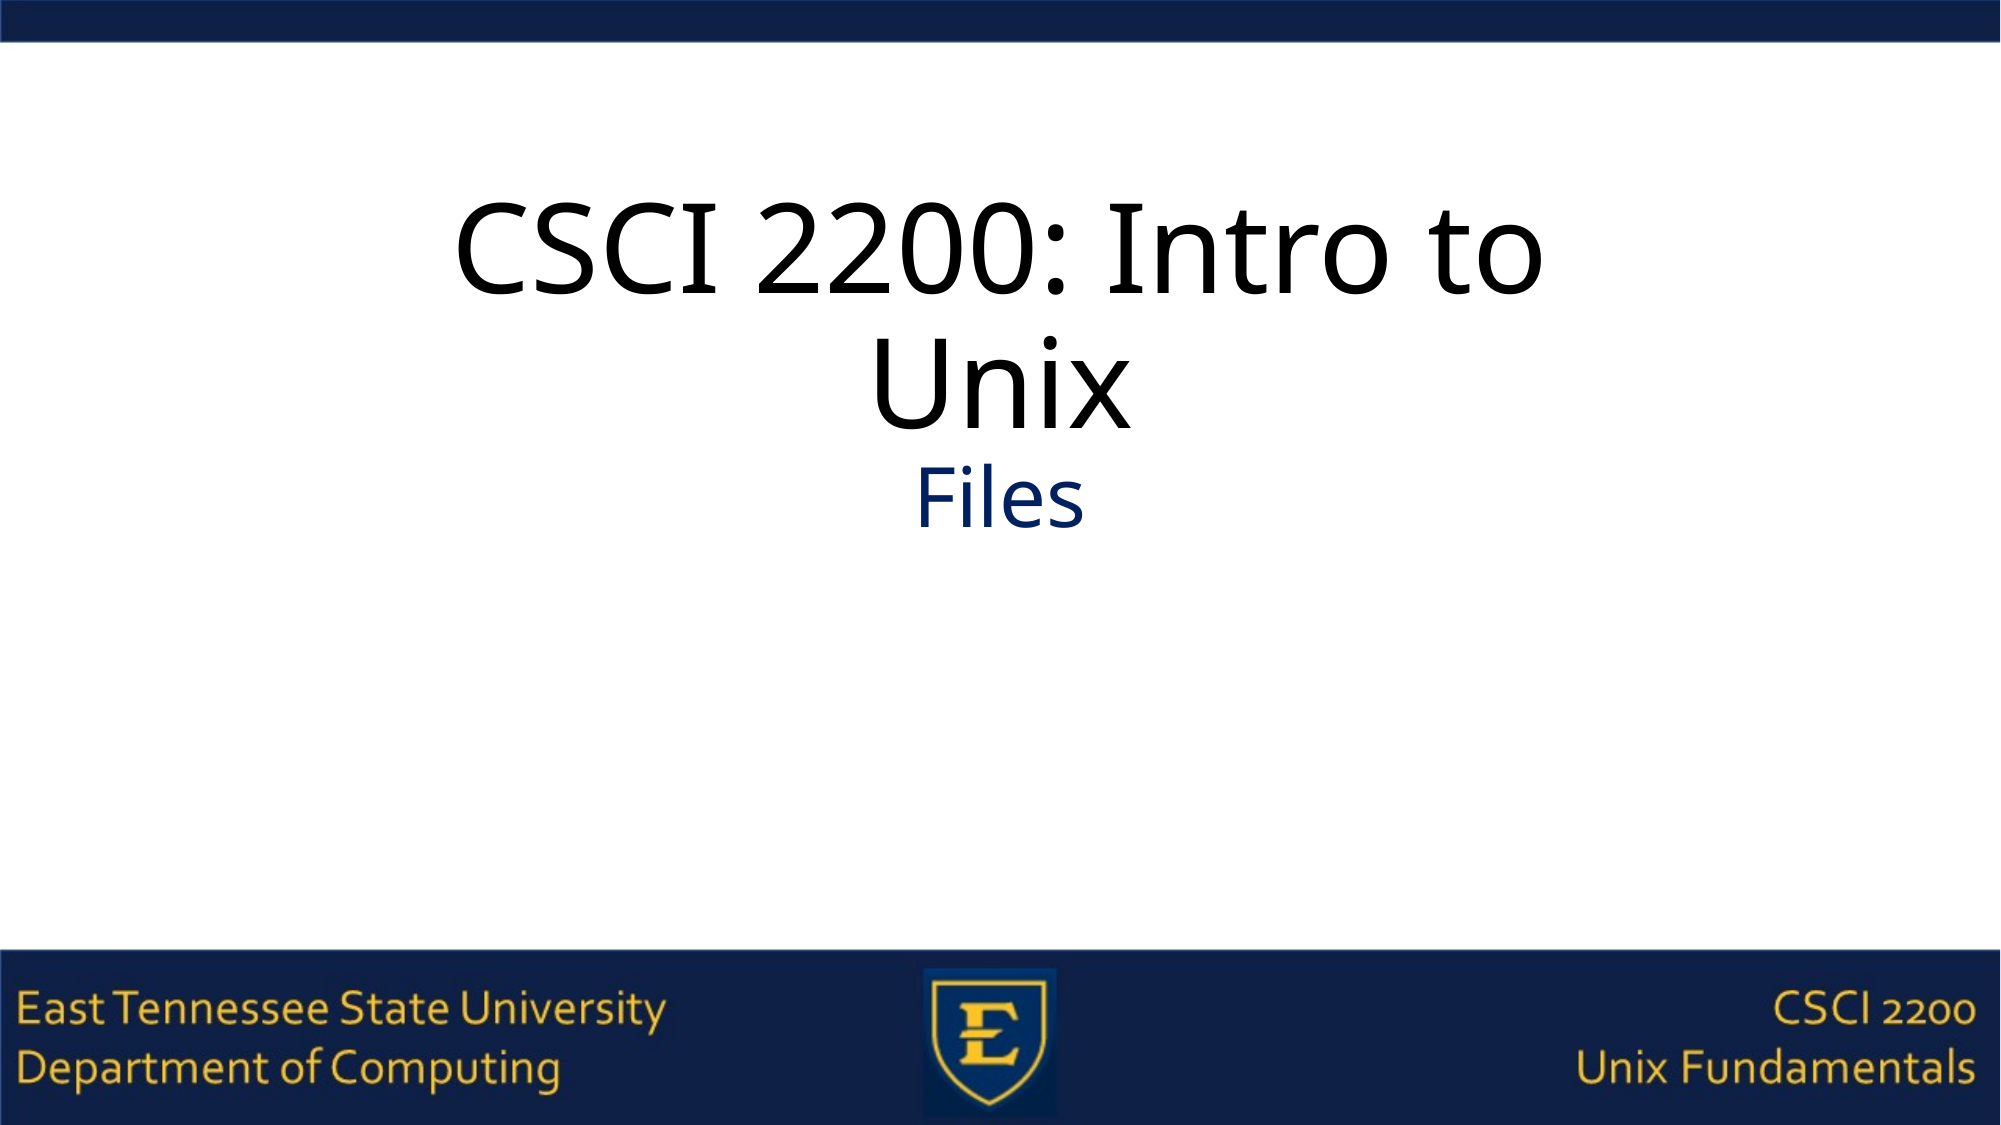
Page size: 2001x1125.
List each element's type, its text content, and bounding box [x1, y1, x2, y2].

picture [0, 0, 2001, 1125]
title CSCI 2200: Intro to Unix Files [362, 186, 1638, 654]
